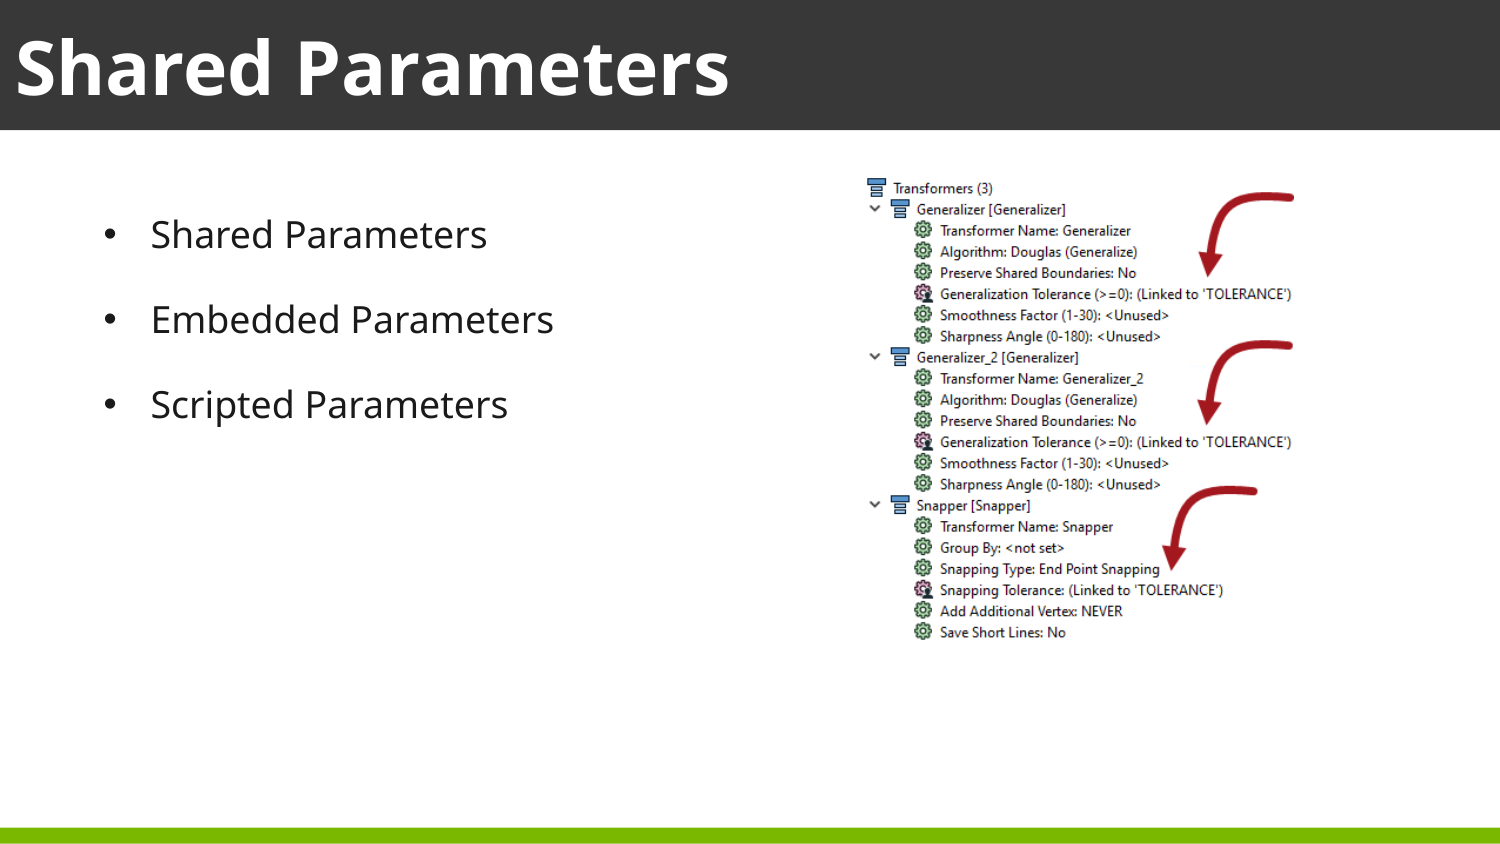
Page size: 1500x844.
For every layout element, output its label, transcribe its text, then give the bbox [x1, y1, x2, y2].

text_box Shared Parameters [0, 0, 1500, 131]
picture [865, 177, 1294, 641]
list Shared Parameters Embedded Parameters Scripted Parameters [51, 189, 767, 808]
